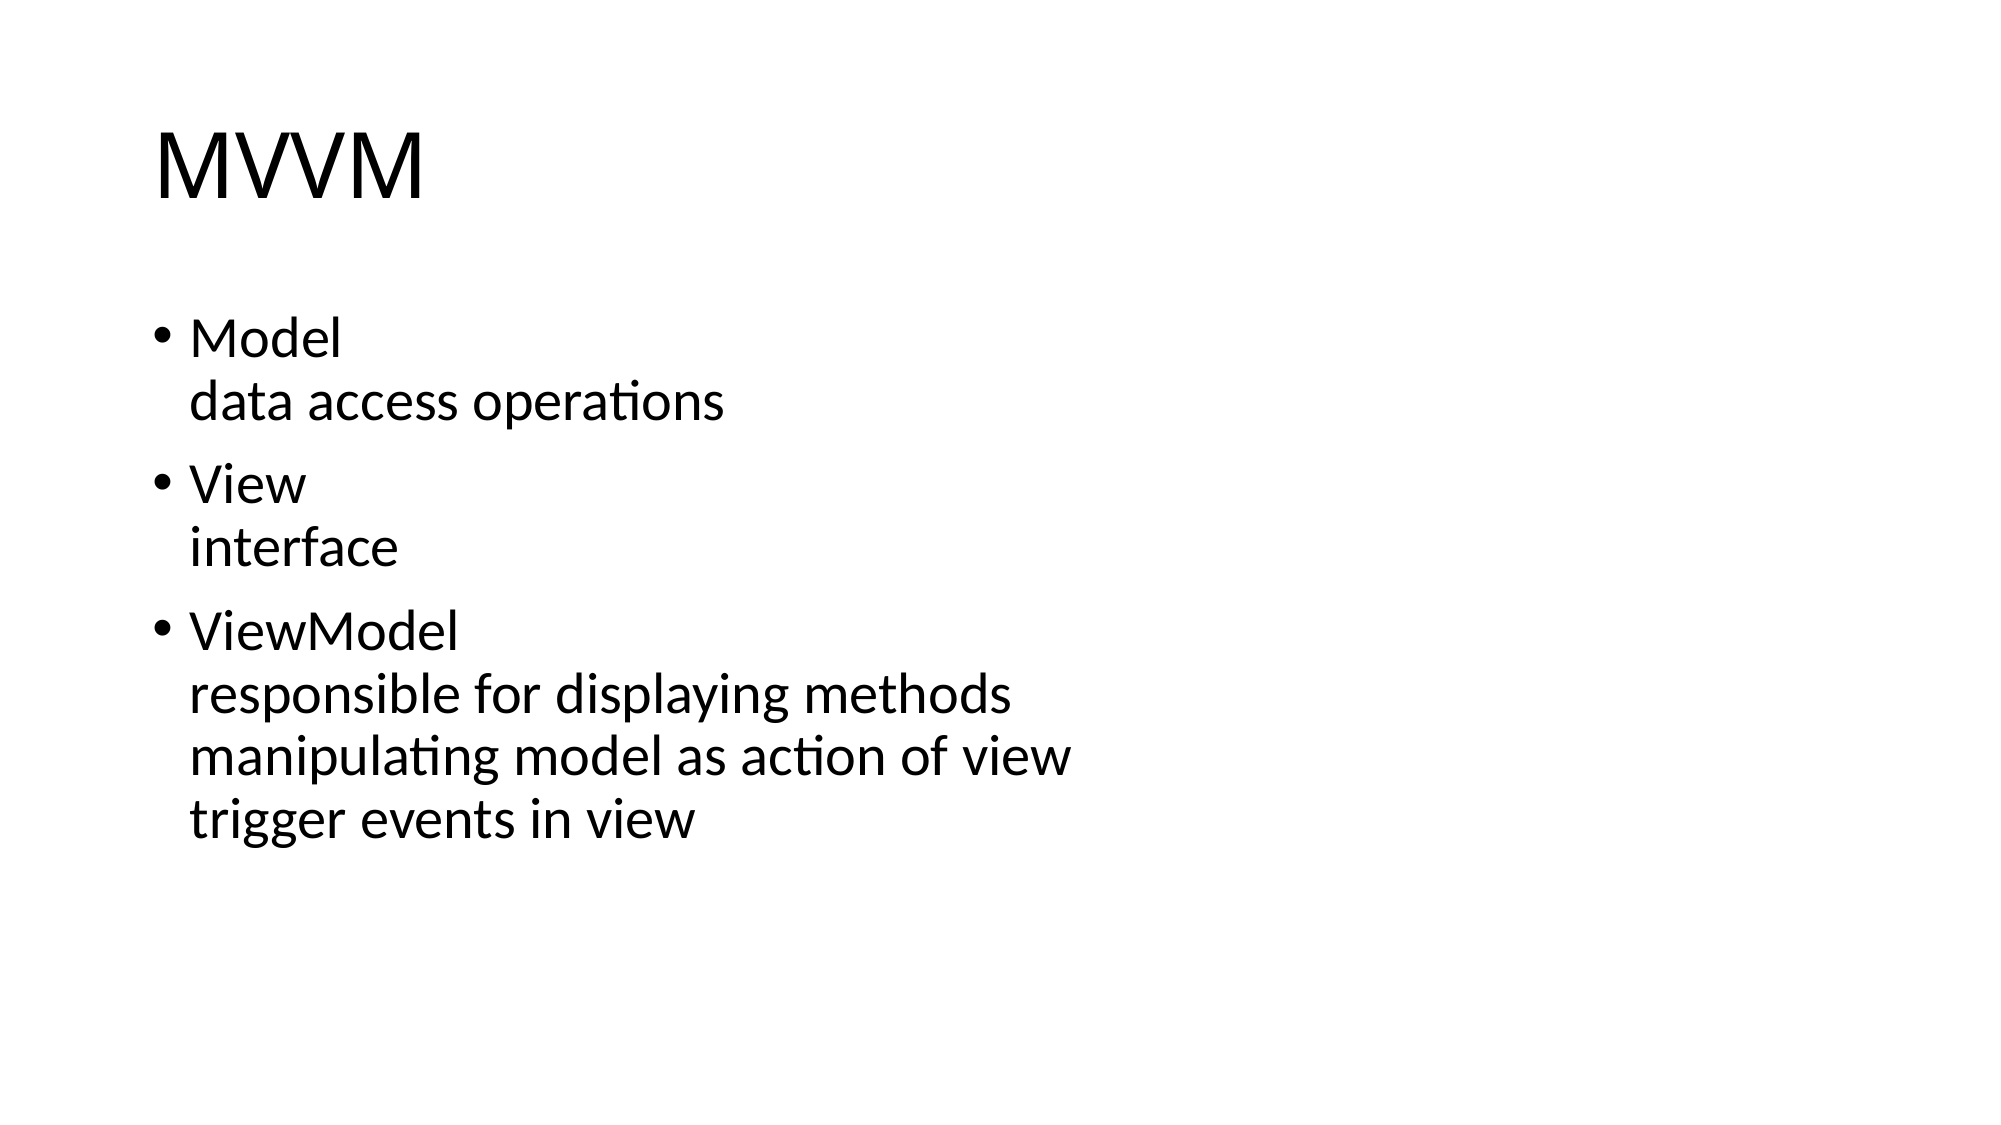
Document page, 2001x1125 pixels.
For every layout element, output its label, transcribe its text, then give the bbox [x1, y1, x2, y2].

title MVVM [137, 59, 1863, 278]
list Model data access operations View interface ViewModel responsible for displaying methods manipulating model as action of view trigger events in view [137, 299, 1863, 1014]
